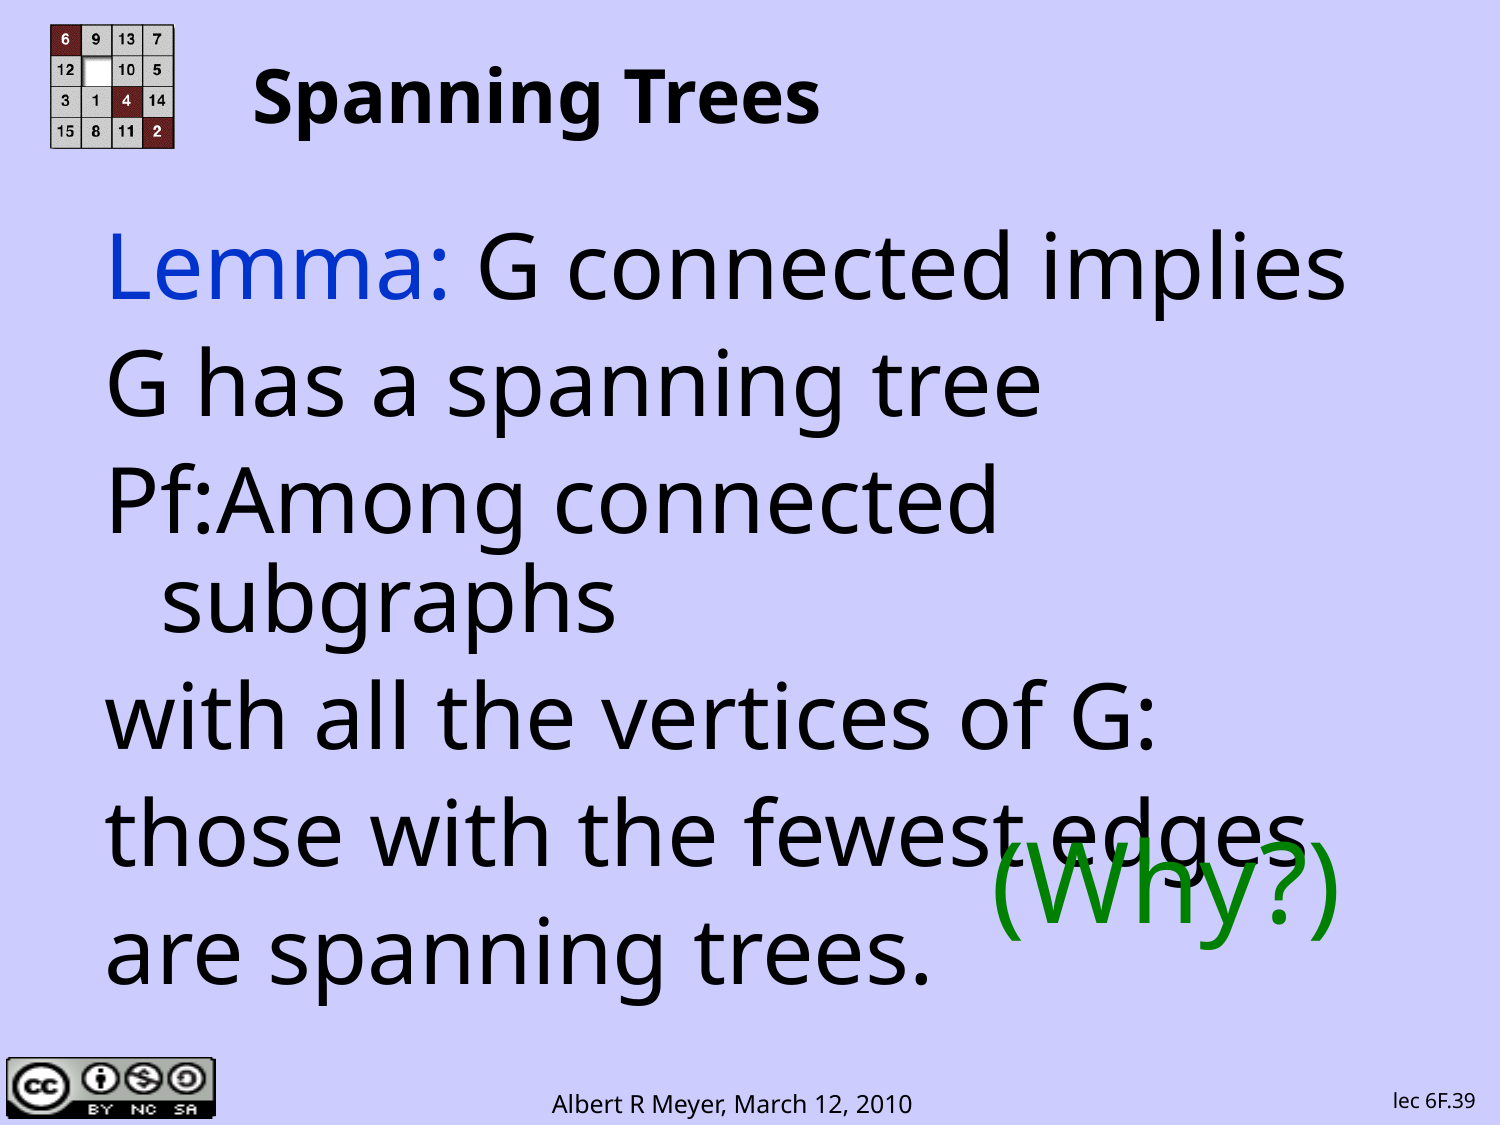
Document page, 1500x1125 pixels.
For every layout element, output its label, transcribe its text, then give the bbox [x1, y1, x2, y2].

picture [50, 24, 175, 149]
list Lemma: G connected implies G has a spanning tree Pf:Among connected subgraphs with all the vertices of G: those with the fewest edges are spanning trees. [89, 212, 1463, 1038]
title Spanning Trees [237, 0, 1476, 188]
text_box (Why?) [953, 803, 1357, 954]
slide_number lec 6F.39 [1247, 1079, 1491, 1121]
picture [6, 1057, 216, 1119]
